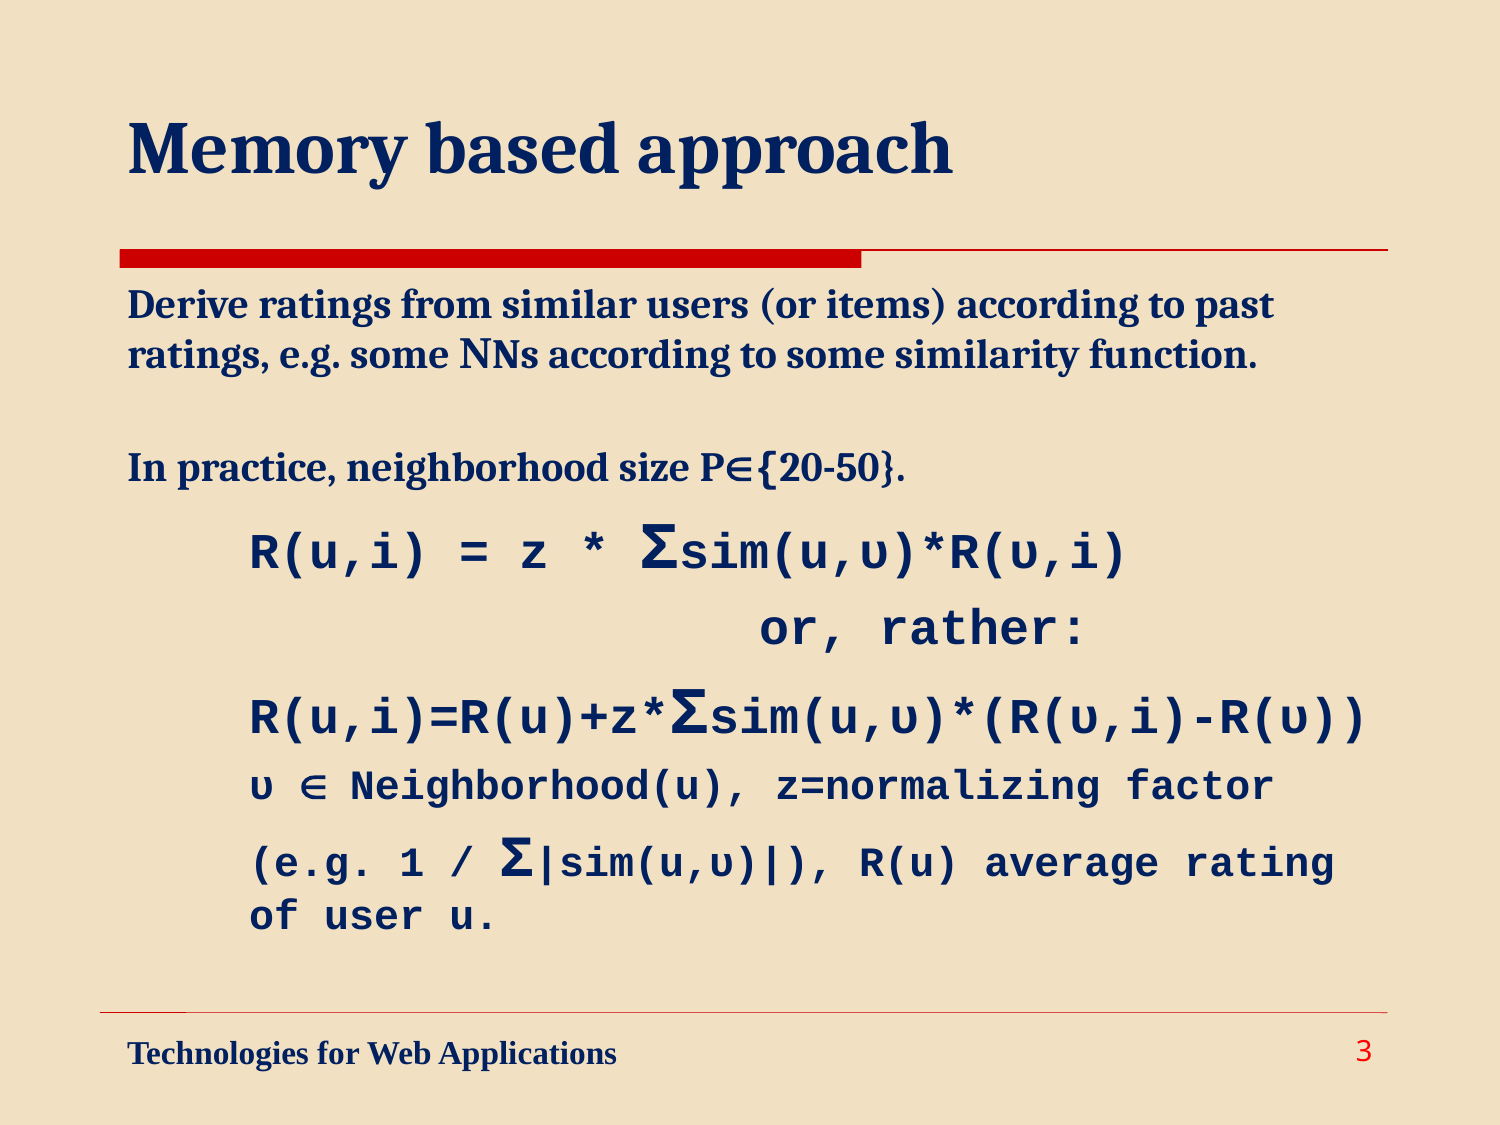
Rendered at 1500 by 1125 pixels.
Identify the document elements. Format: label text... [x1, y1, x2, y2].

text_box Derive ratings from similar users (or items) according to past ratings, e.g. some ΝNs according to some similarity function. In practice, neighborhood size P{20-50}. R(u,i) = z * Σsim(u,υ)*R(υ,i) or, rather: R(u,i)=R(u)+z*Σsim(u,υ)*(R(υ,i)-R(υ)) υ  Neighborhood(u), z=normalizing factor (e.g. 1 / Σ|sim(u,υ)|), R(u) average rating of user u. [112, 269, 1388, 1000]
text_box Memory based approach [112, 50, 1388, 238]
text_box 3 [1074, 1024, 1388, 1100]
text_box Technologies for Web Applications [112, 1023, 1388, 1099]
